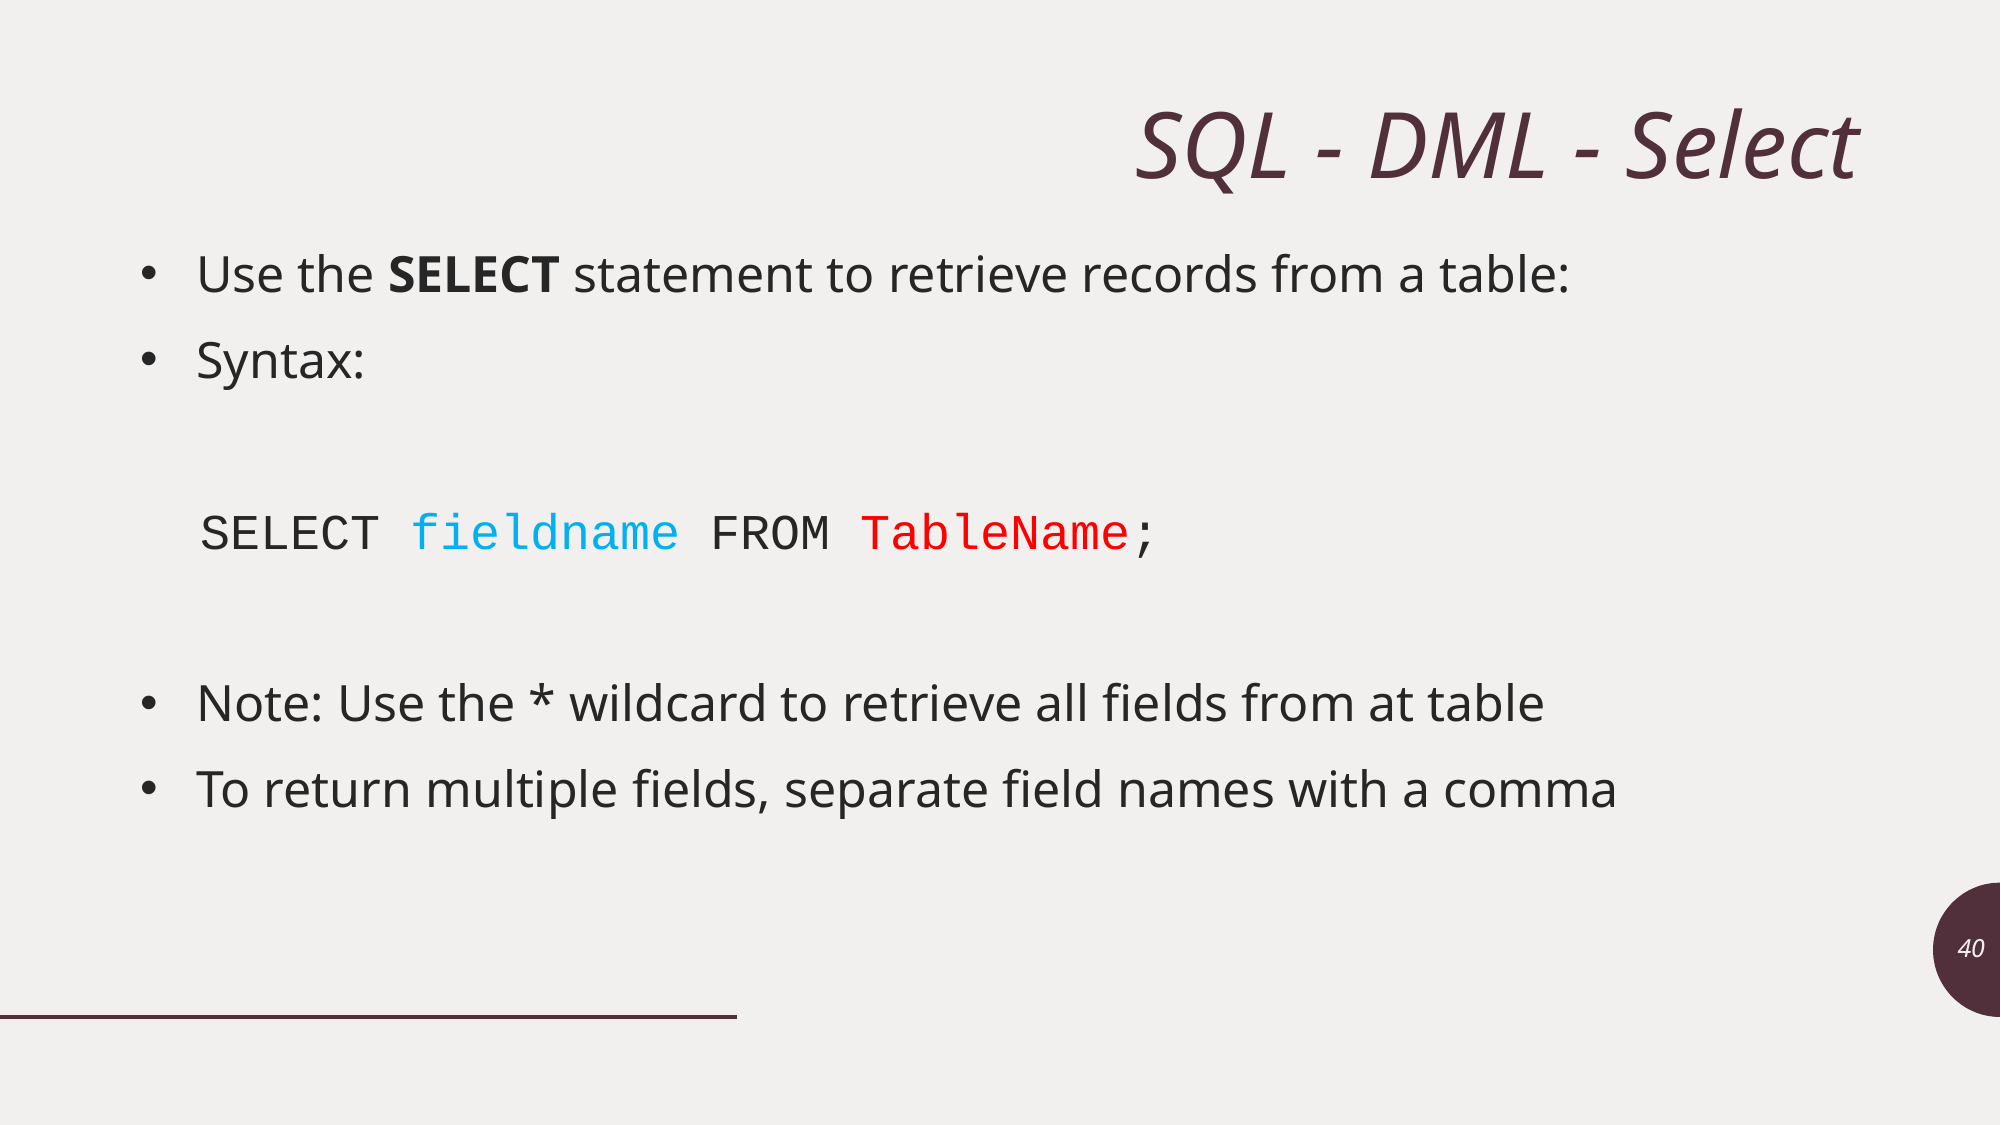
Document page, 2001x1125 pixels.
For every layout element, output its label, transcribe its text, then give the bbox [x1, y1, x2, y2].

slide_number 40 [1933, 919, 2000, 980]
title SQL - DML - Select [125, 91, 1875, 207]
list Use the SELECT statement to retrieve records from a table: Syntax: SELECT fieldname FROM TableName; Note: Use the * wildcard to retrieve all fields from at table To return multiple fields, separate field names with a comma [125, 227, 1875, 999]
